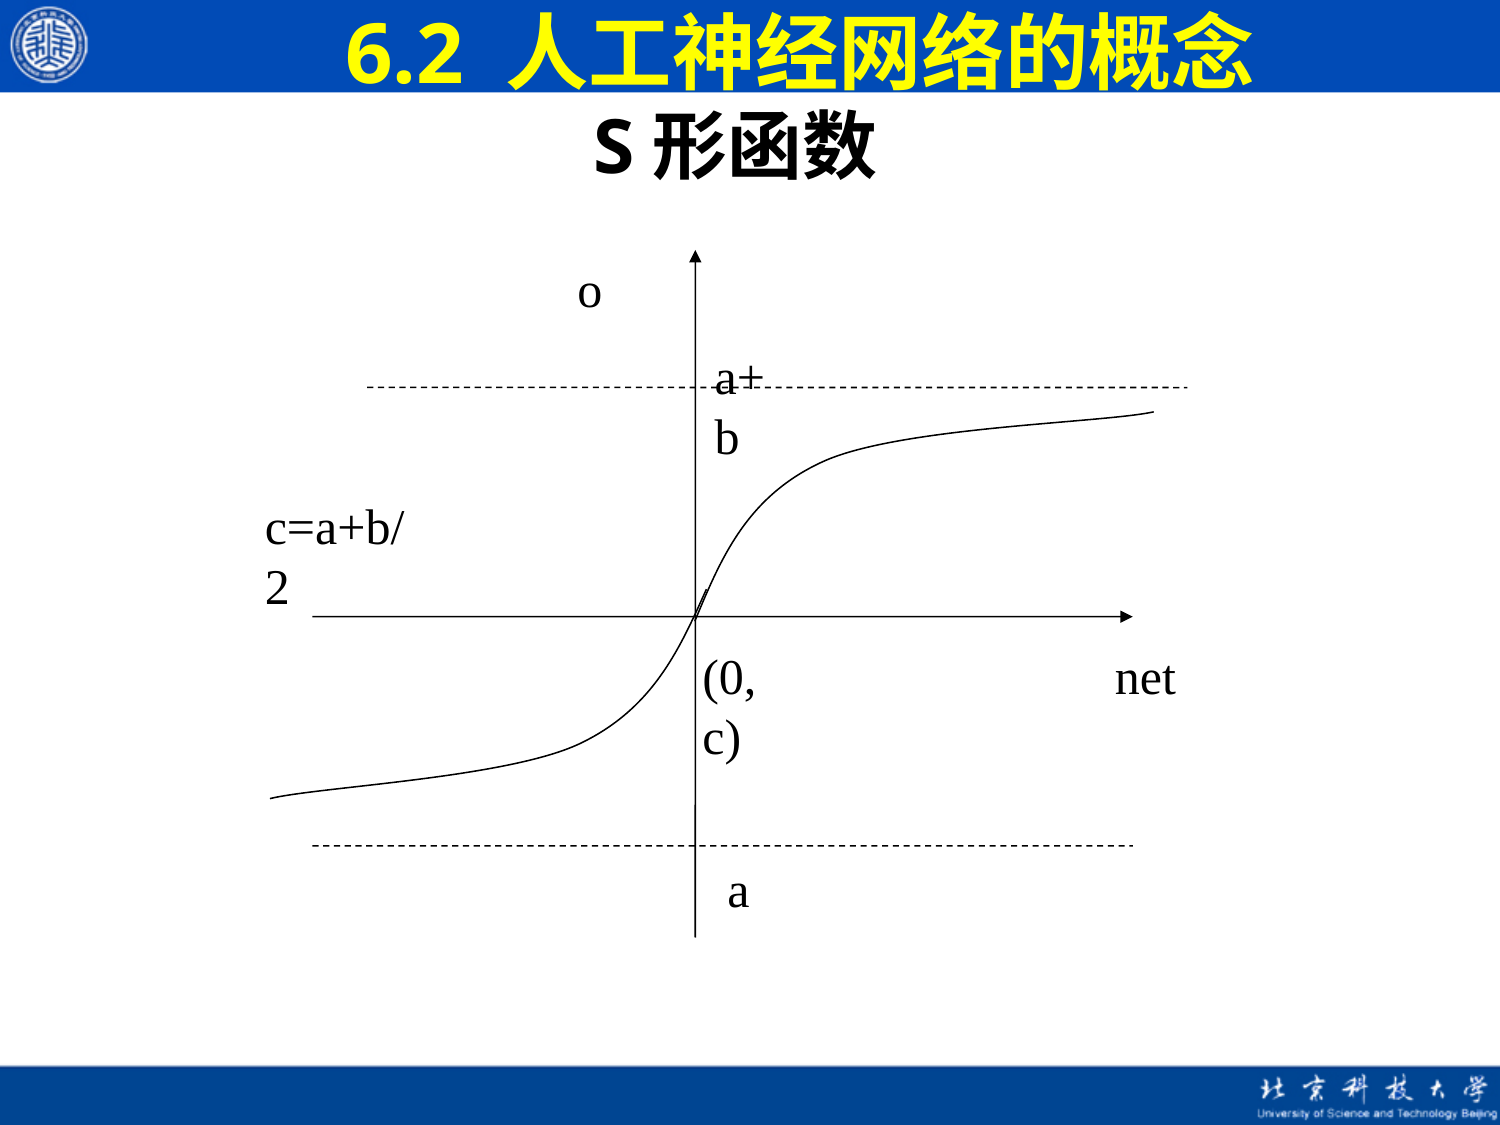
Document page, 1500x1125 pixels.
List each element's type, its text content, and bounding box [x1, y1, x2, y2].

text_box 6.2 人工神经网络的概念 [124, 0, 1475, 100]
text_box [249, 249, 1238, 938]
picture [0, 0, 1500, 1125]
title S形函数 [68, 99, 1419, 188]
